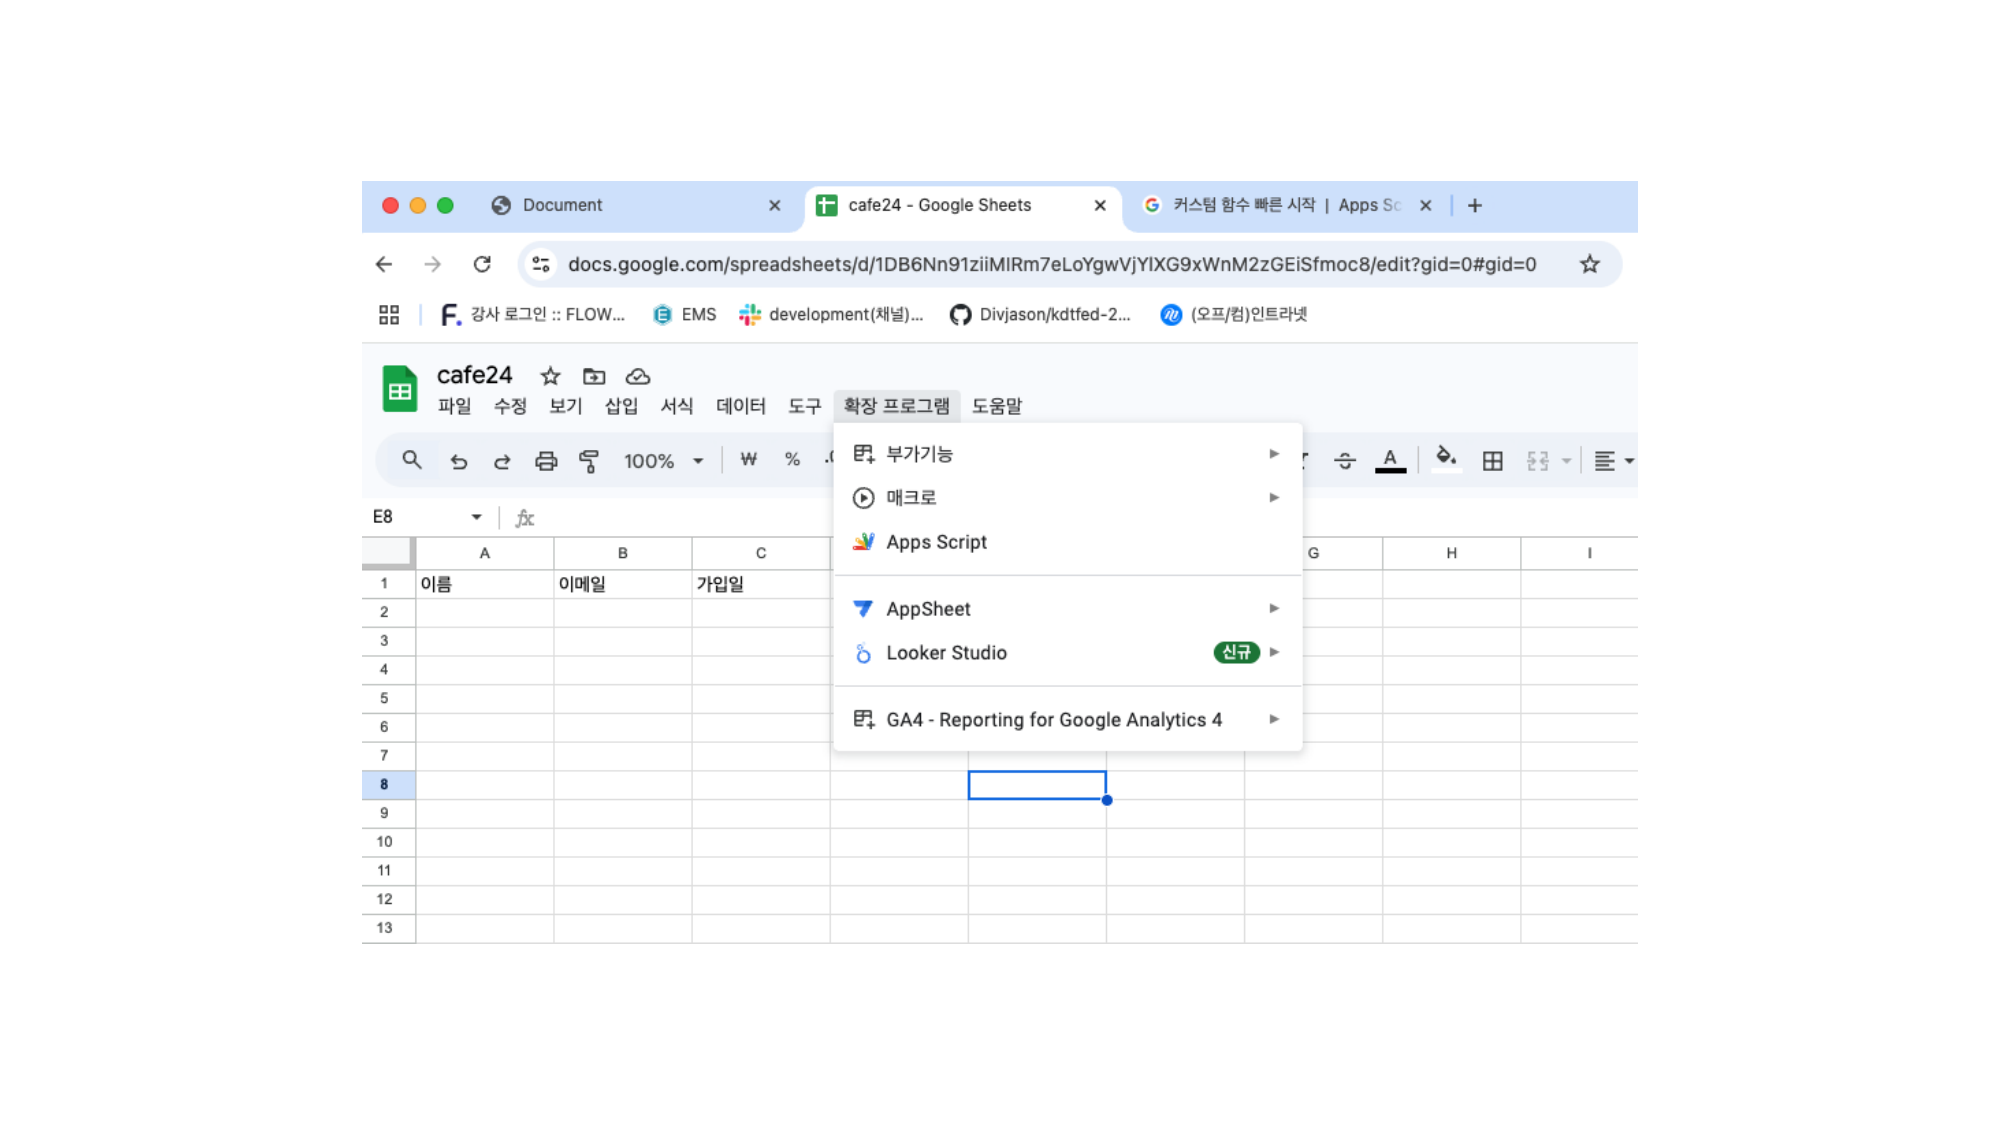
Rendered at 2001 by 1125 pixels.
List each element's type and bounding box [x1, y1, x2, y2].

picture [362, 181, 1638, 944]
